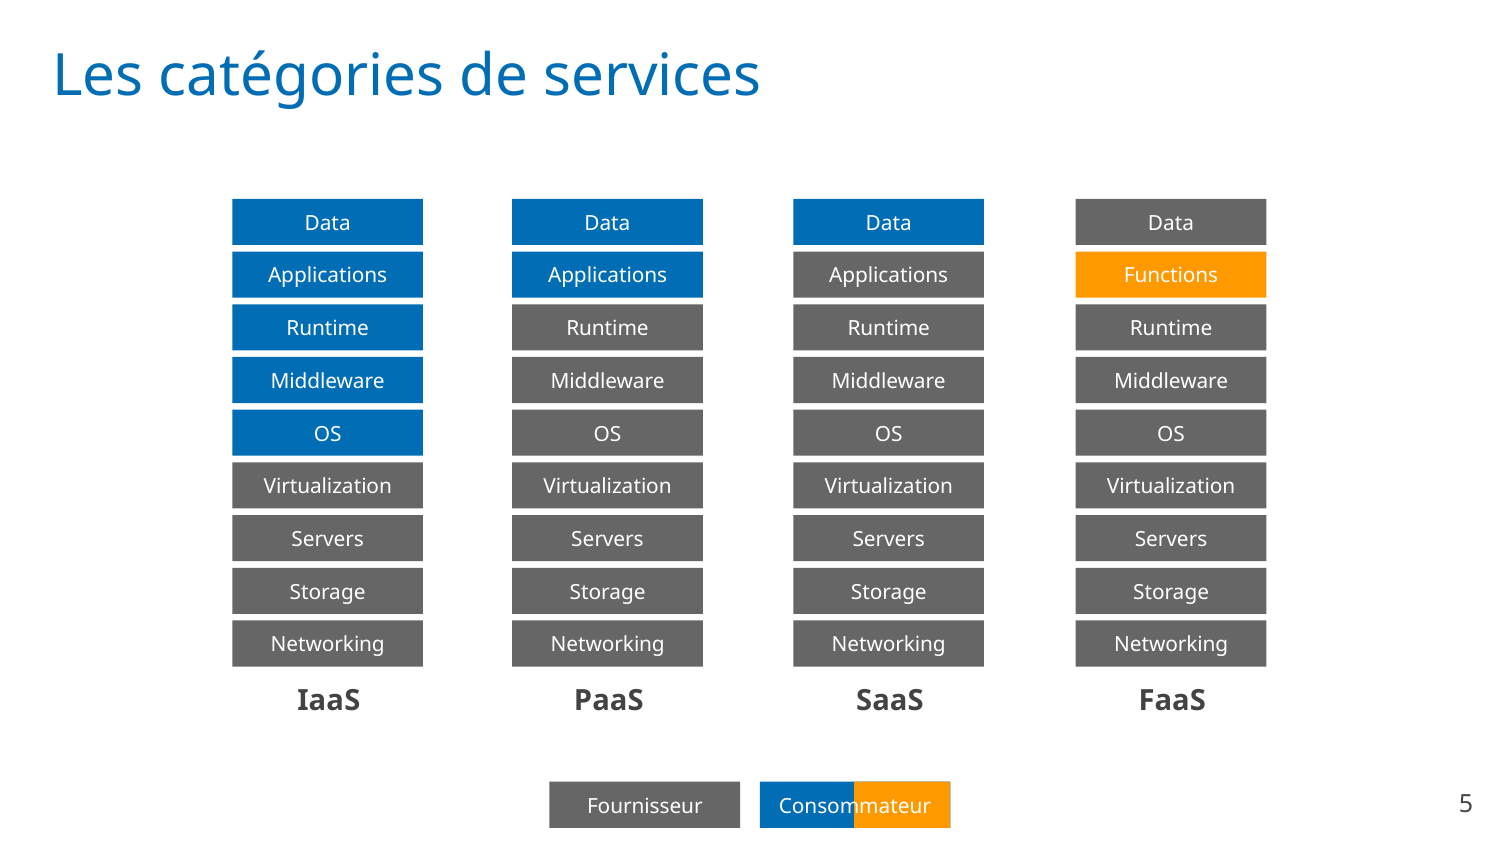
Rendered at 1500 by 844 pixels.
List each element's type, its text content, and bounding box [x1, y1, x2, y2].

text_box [232, 198, 1268, 828]
slide_number 5 [1398, 772, 1488, 837]
title Les catégories de services [37, 22, 1463, 120]
